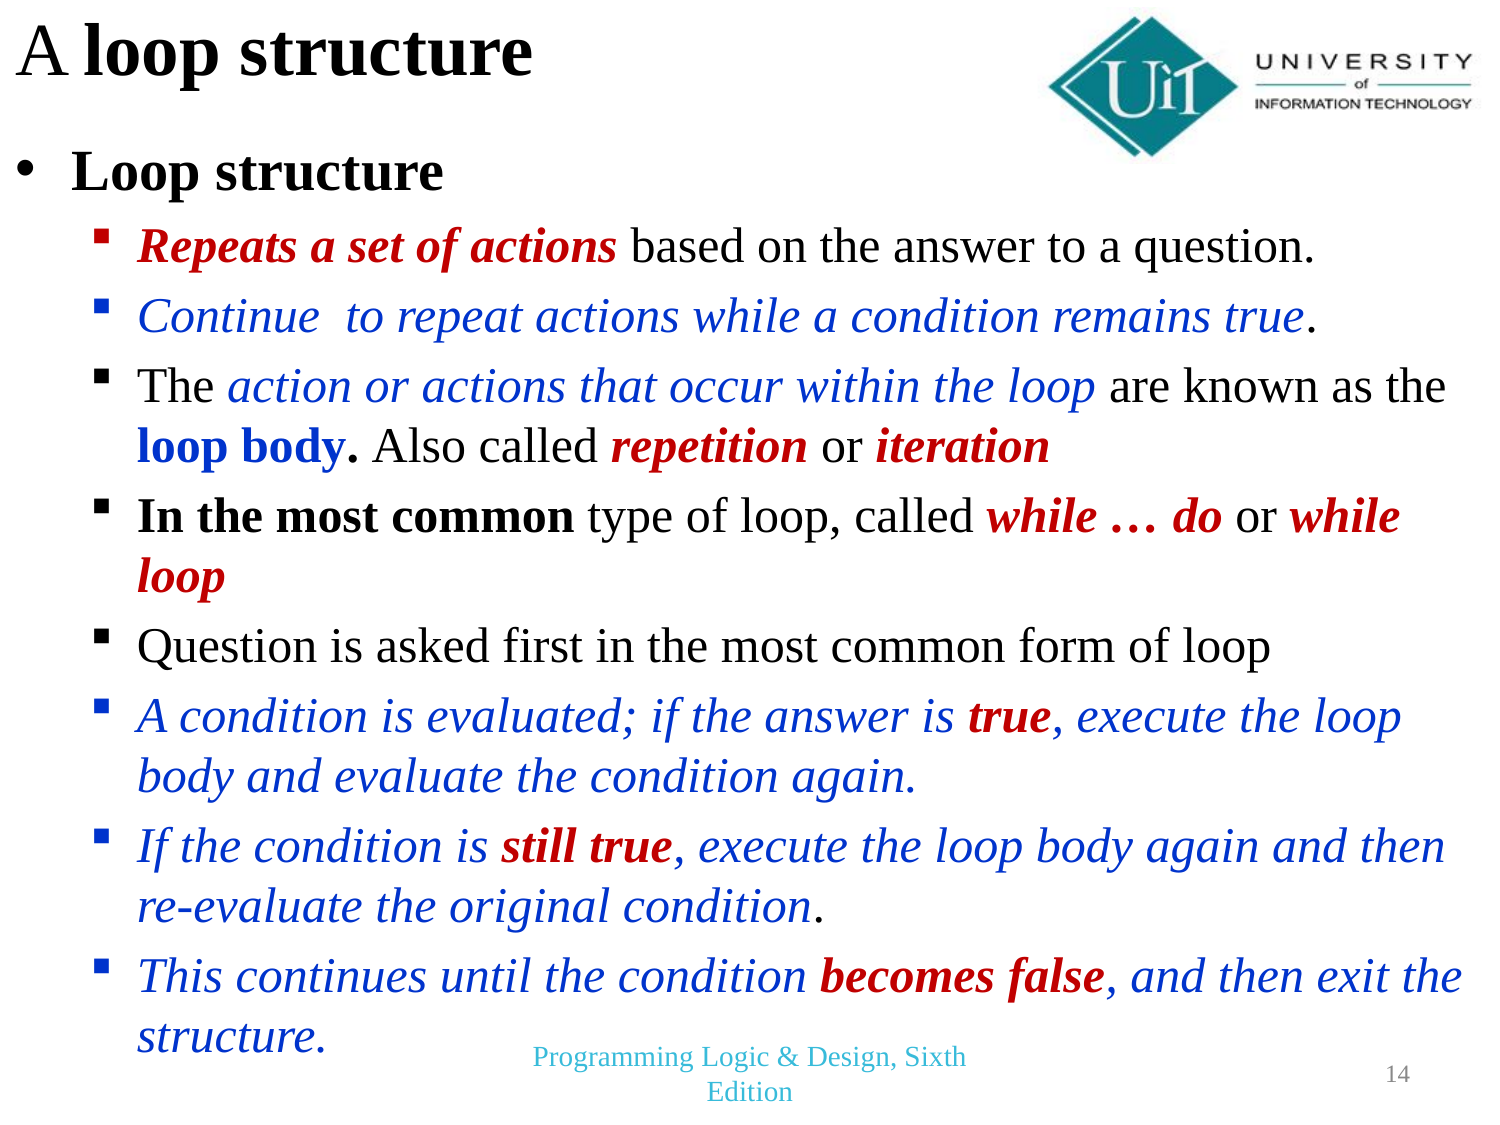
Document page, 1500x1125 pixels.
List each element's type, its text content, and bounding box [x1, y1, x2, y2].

title A loop structure [0, 0, 1028, 91]
slide_number 14 [1074, 1042, 1425, 1103]
picture [1037, 7, 1498, 125]
list Loop structure Repeats a set of actions based on the answer to a question. Continue to repeat actions while a condition remains true. The action or actions that occur within the loop are known as the loop body. Also called repetition or iteration In the most common type of loop, called while … do or while loop Question is asked first in the most common form of loop A condition is evaluated; if the answer is true, execute the loop body and evaluate the condition again. If the condition is still true, execute the loop body again and then re-evaluate the original condition. This continues until the condition becomes false, and then exit the structure. [0, 125, 1500, 1043]
footer Programming Logic & Design, Sixth Edition [512, 1042, 988, 1103]
